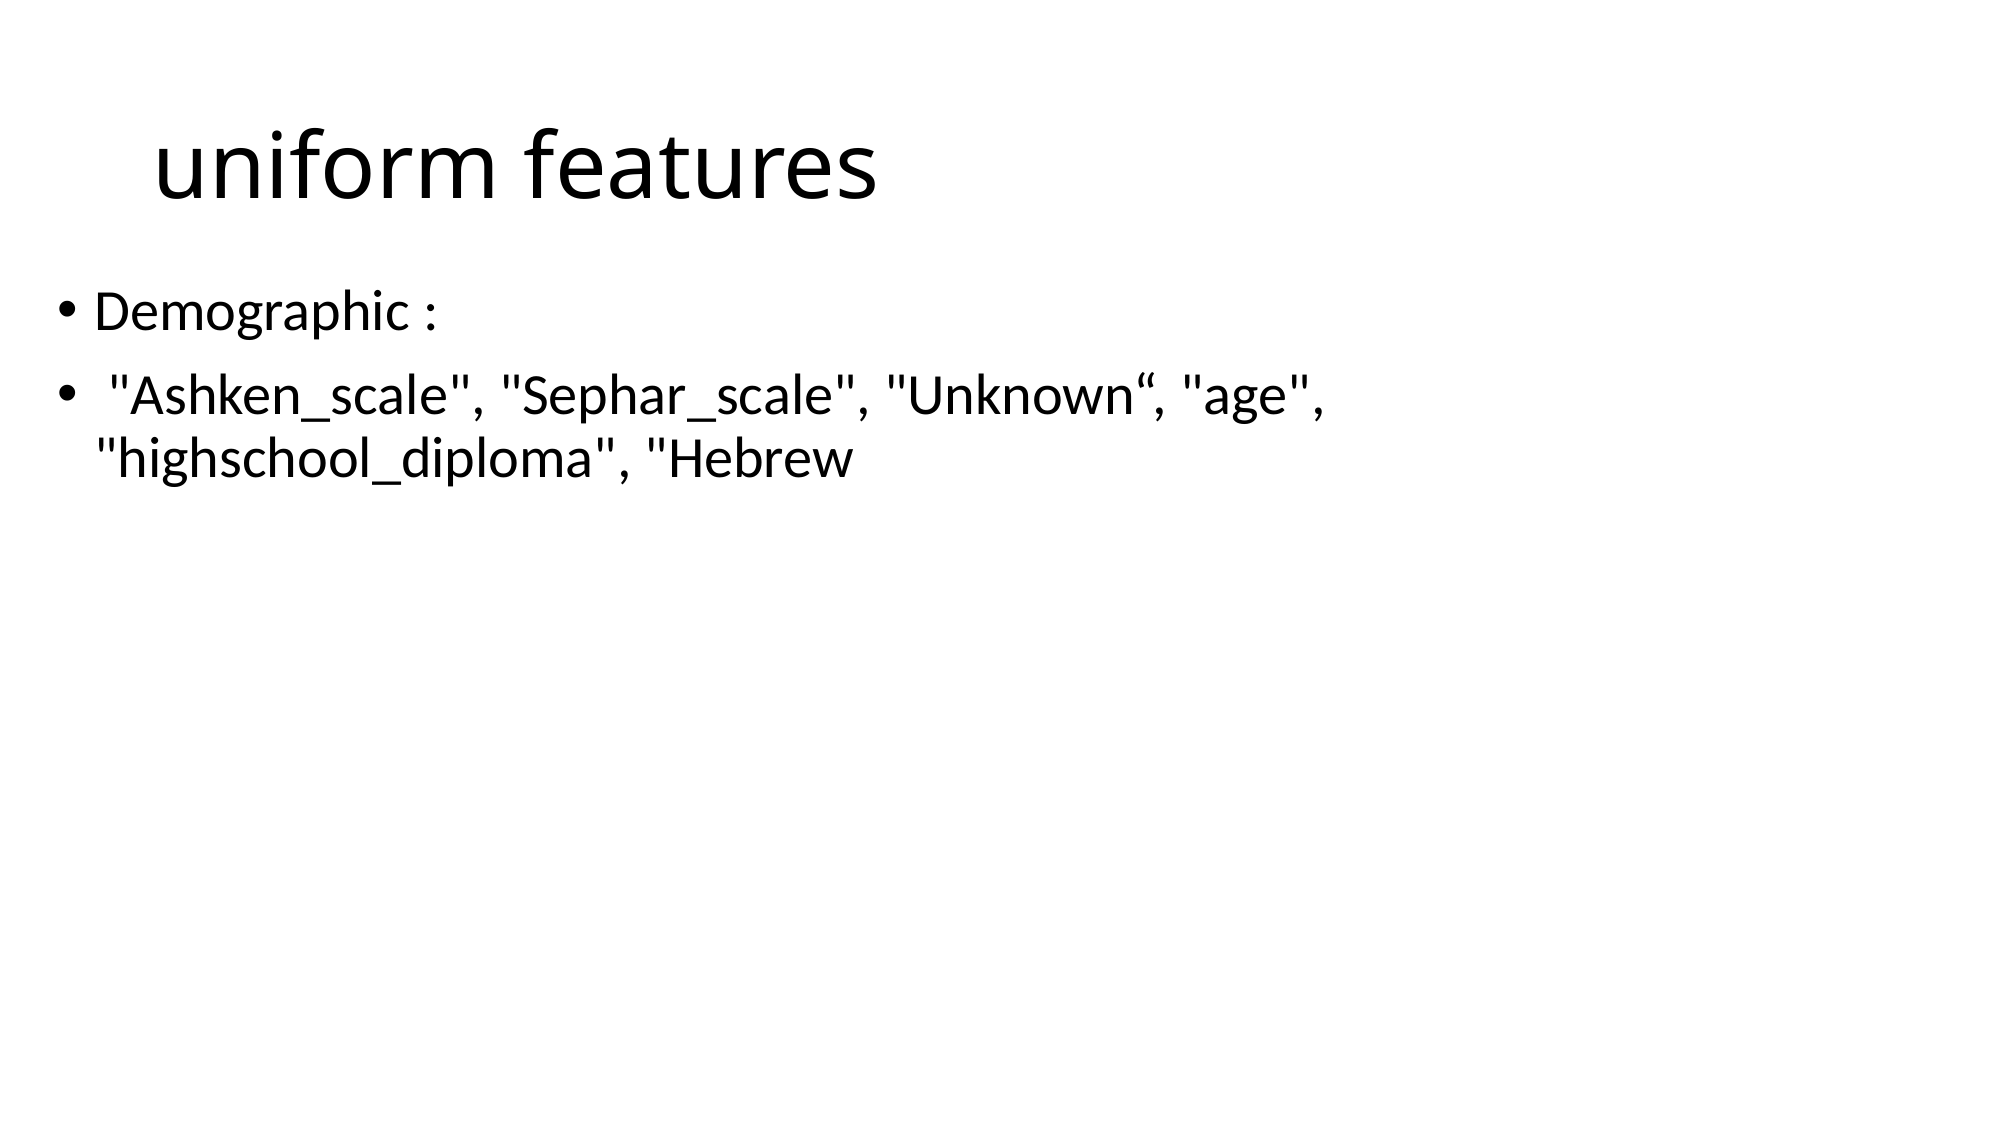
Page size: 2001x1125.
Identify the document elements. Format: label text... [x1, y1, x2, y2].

title uniform features [137, 59, 1863, 278]
list Demographic : "Ashken_scale", "Sephar_scale", "Unknown“, "age", "highschool_diploma", "Hebrew [42, 272, 1767, 987]
